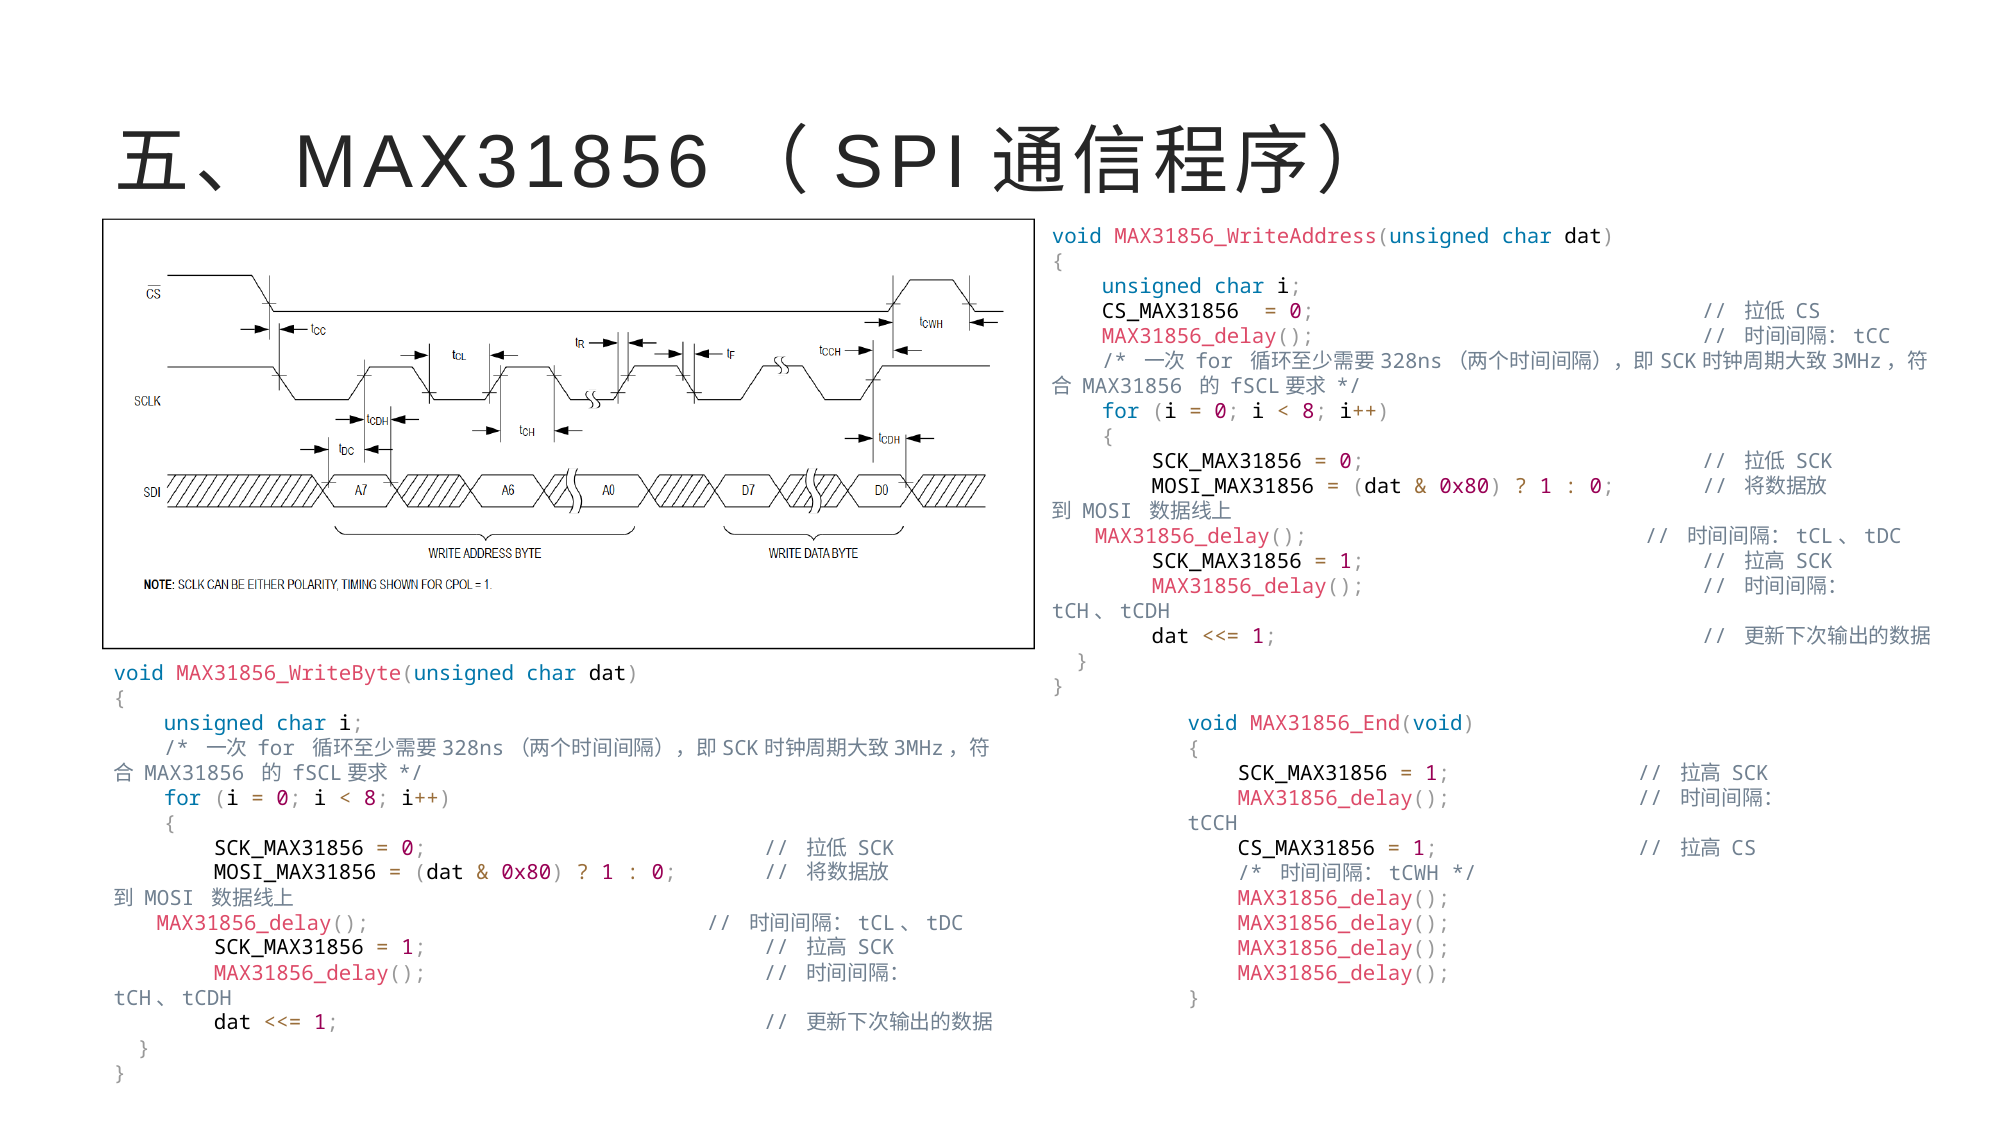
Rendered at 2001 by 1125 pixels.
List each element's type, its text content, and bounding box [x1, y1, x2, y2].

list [99, 215, 1038, 653]
text_box void MAX31856_WriteAddress(unsigned char dat) { unsigned char i; CS_MAX31856 = 0; // 拉低 CS MAX31856_delay(); // 时间间隔：tCC /* 一次 for 循环至少需要328ns（两个时间间隔），即SCK时钟周期大致3MHz，符合 MAX31856 的 fSCL要求 */ for (i = 0; i < 8; i++) { SCK_MAX31856 = 0; // 拉低 SCK MOSI_MAX31856 = (dat & 0x80) ? 1 : 0; // 将数据放到 MOSI 数据线上 MAX31856_delay(); // 时间间隔：tCL、tDC SCK_MAX31856 = 1; // 拉高 SCK MAX31856_delay(); // 时间间隔：tCH、tCDH dat <<= 1; // 更新下次输出的数据 } } [1037, 215, 1955, 705]
text_box void MAX31856_End(void) { SCK_MAX31856 = 1; // 拉高 SCK MAX31856_delay(); // 时间间隔：tCCH CS_MAX31856 = 1; // 拉高 CS /* 时间间隔：tCWH */ MAX31856_delay(); MAX31856_delay(); MAX31856_delay(); MAX31856_delay(); } [1172, 705, 1819, 1017]
title 五、MAX31856（SPI通信程序） [99, 99, 1900, 215]
text_box void MAX31856_WriteByte(unsigned char dat) { unsigned char i; /* 一次 for 循环至少需要328ns（两个时间间隔），即SCK时钟周期大致3MHz，符合 MAX31856 的 fSCL要求 */ for (i = 0; i < 8; i++) { SCK_MAX31856 = 0; // 拉低 SCK MOSI_MAX31856 = (dat & 0x80) ? 1 : 0; // 将数据放到 MOSI 数据线上 MAX31856_delay(); // 时间间隔：tCL、tDC SCK_MAX31856 = 1; // 拉高 SCK MAX31856_delay(); // 时间间隔：tCH、tCDH dat <<= 1; // 更新下次输出的数据 } } [99, 653, 1017, 1092]
